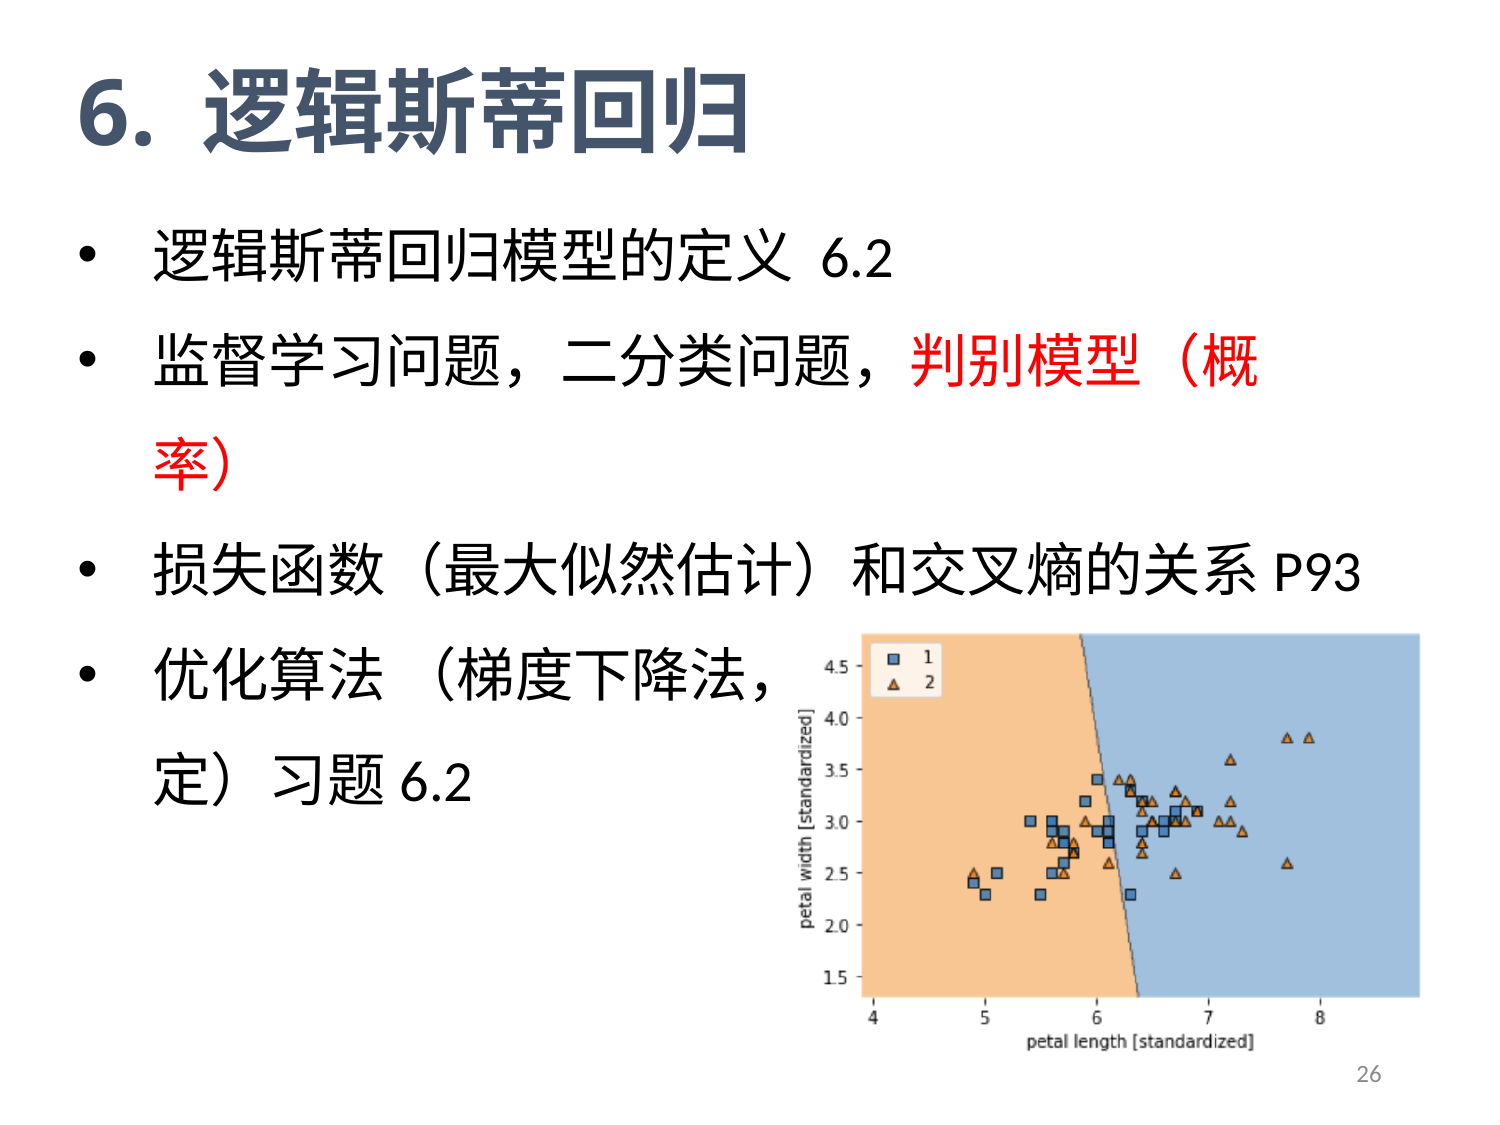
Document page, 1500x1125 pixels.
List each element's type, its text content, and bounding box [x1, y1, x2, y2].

slide_number 26 [1059, 1057, 1397, 1103]
text_box 逻辑斯蒂回归模型的定义 6.2 监督学习问题，二分类问题，判别模型（概率） 损失函数（最大似然估计）和交叉熵的关系P93 优化算法 （梯度下降法，二阶Hessian矩阵正定）习题6.2 [62, 176, 1378, 821]
picture [790, 630, 1424, 1057]
title 6. 逻辑斯蒂回归 [62, 6, 1357, 176]
